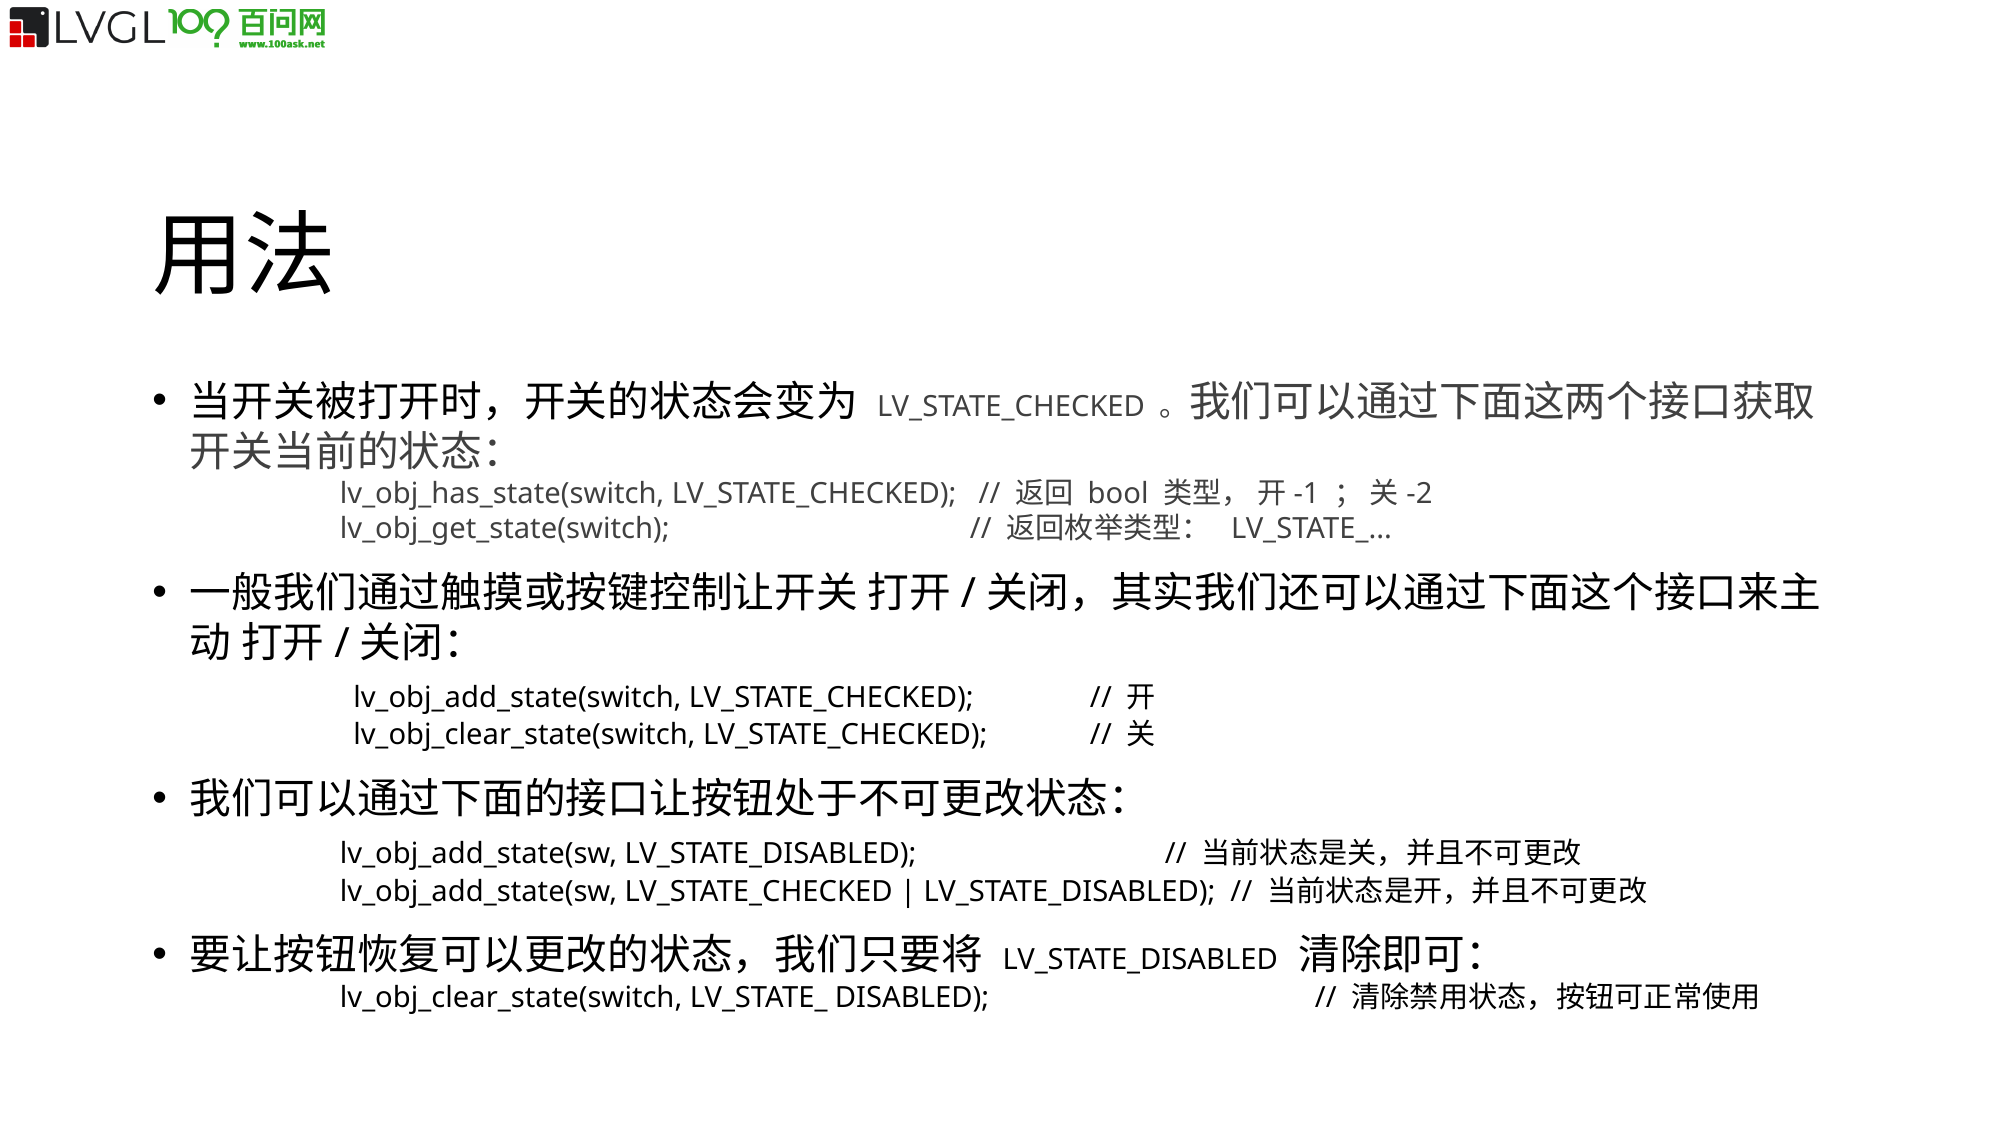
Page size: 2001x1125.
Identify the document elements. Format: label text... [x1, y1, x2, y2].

picture [168, 9, 325, 48]
text_box 用法 [137, 149, 1863, 366]
text_box 当开关被打开时，开关的状态会变为 LV_STATE_CHECKED 。我们可以通过下面这两个接口获取开关当前的状态： lv_obj_has_state(switch, LV_STATE_CHECKED); // 返回 bool 类型， 开-1 ； 关-2 lv_obj_get_state(switch); // 返回枚举类型： LV_STATE_... 一般我们通过触摸或按键控制让开关 打开/关闭，其实我们还可以通过下面这个接口来主动 打开/关闭： lv_obj_add_state(switch, LV_STATE_CHECKED); // 开 lv_obj_clear_state(switch, LV_STATE_CHECKED); // 关 我们可以通过下面的接口让按钮处于不可更改状态： lv_obj_add_state(sw, LV_STATE_DISABLED); // 当前状态是关，并且不可更改 lv_obj_add_state(sw, LV_STATE_CHECKED | LV_STATE_DISABLED); // 当前状态是开，并且不可更改 要让按钮恢复可以更改的状态，我们只要将 LV_STATE_DISABLED 清除即可： lv_obj_clear_state(switch, LV_STATE_ DISABLED); // 清除禁用状态，按钮可正常使用 [137, 366, 1863, 1078]
picture [8, 3, 166, 54]
